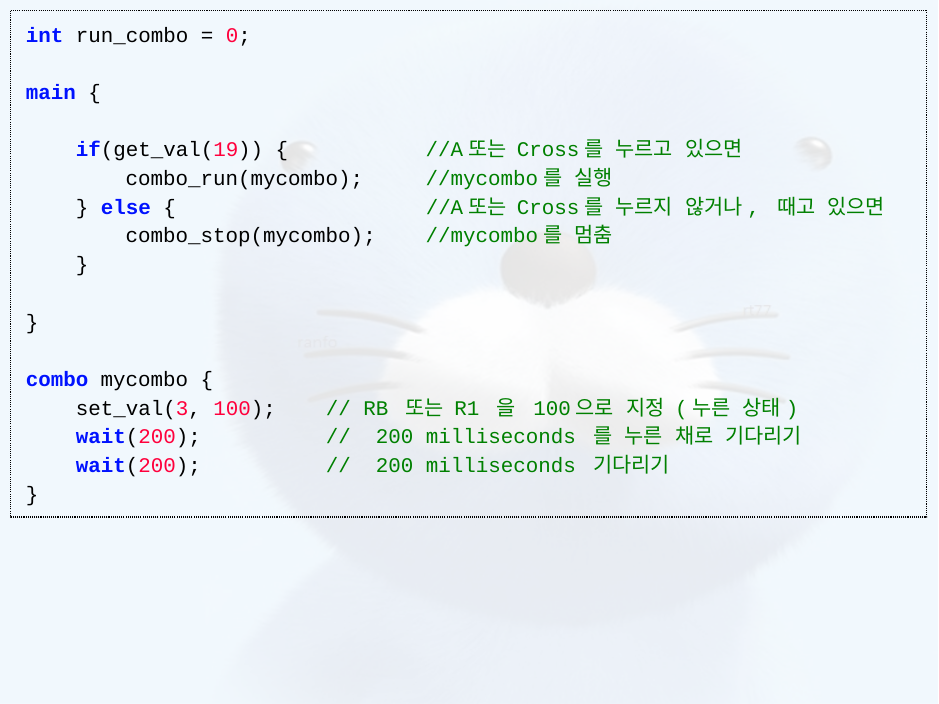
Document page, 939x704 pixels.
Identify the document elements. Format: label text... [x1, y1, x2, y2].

text_box int run_combo = 0; main { if(get_val(19)) { //A또는 Cross를 누르고 있으면 combo_run(mycombo); //mycombo를 실행 } else { //A또는 Cross를 누르지 않거나, 때고 있으면 combo_stop(mycombo); //mycombo를 멈춤 } } combo mycombo { set_val(3, 100); // RB 또는 R1 을 100으로 지정 (누른 상태) wait(200); // 200 milliseconds 를 누른 채로 기다리기 wait(200); // 200 milliseconds 기다리기 } [10, 10, 927, 517]
